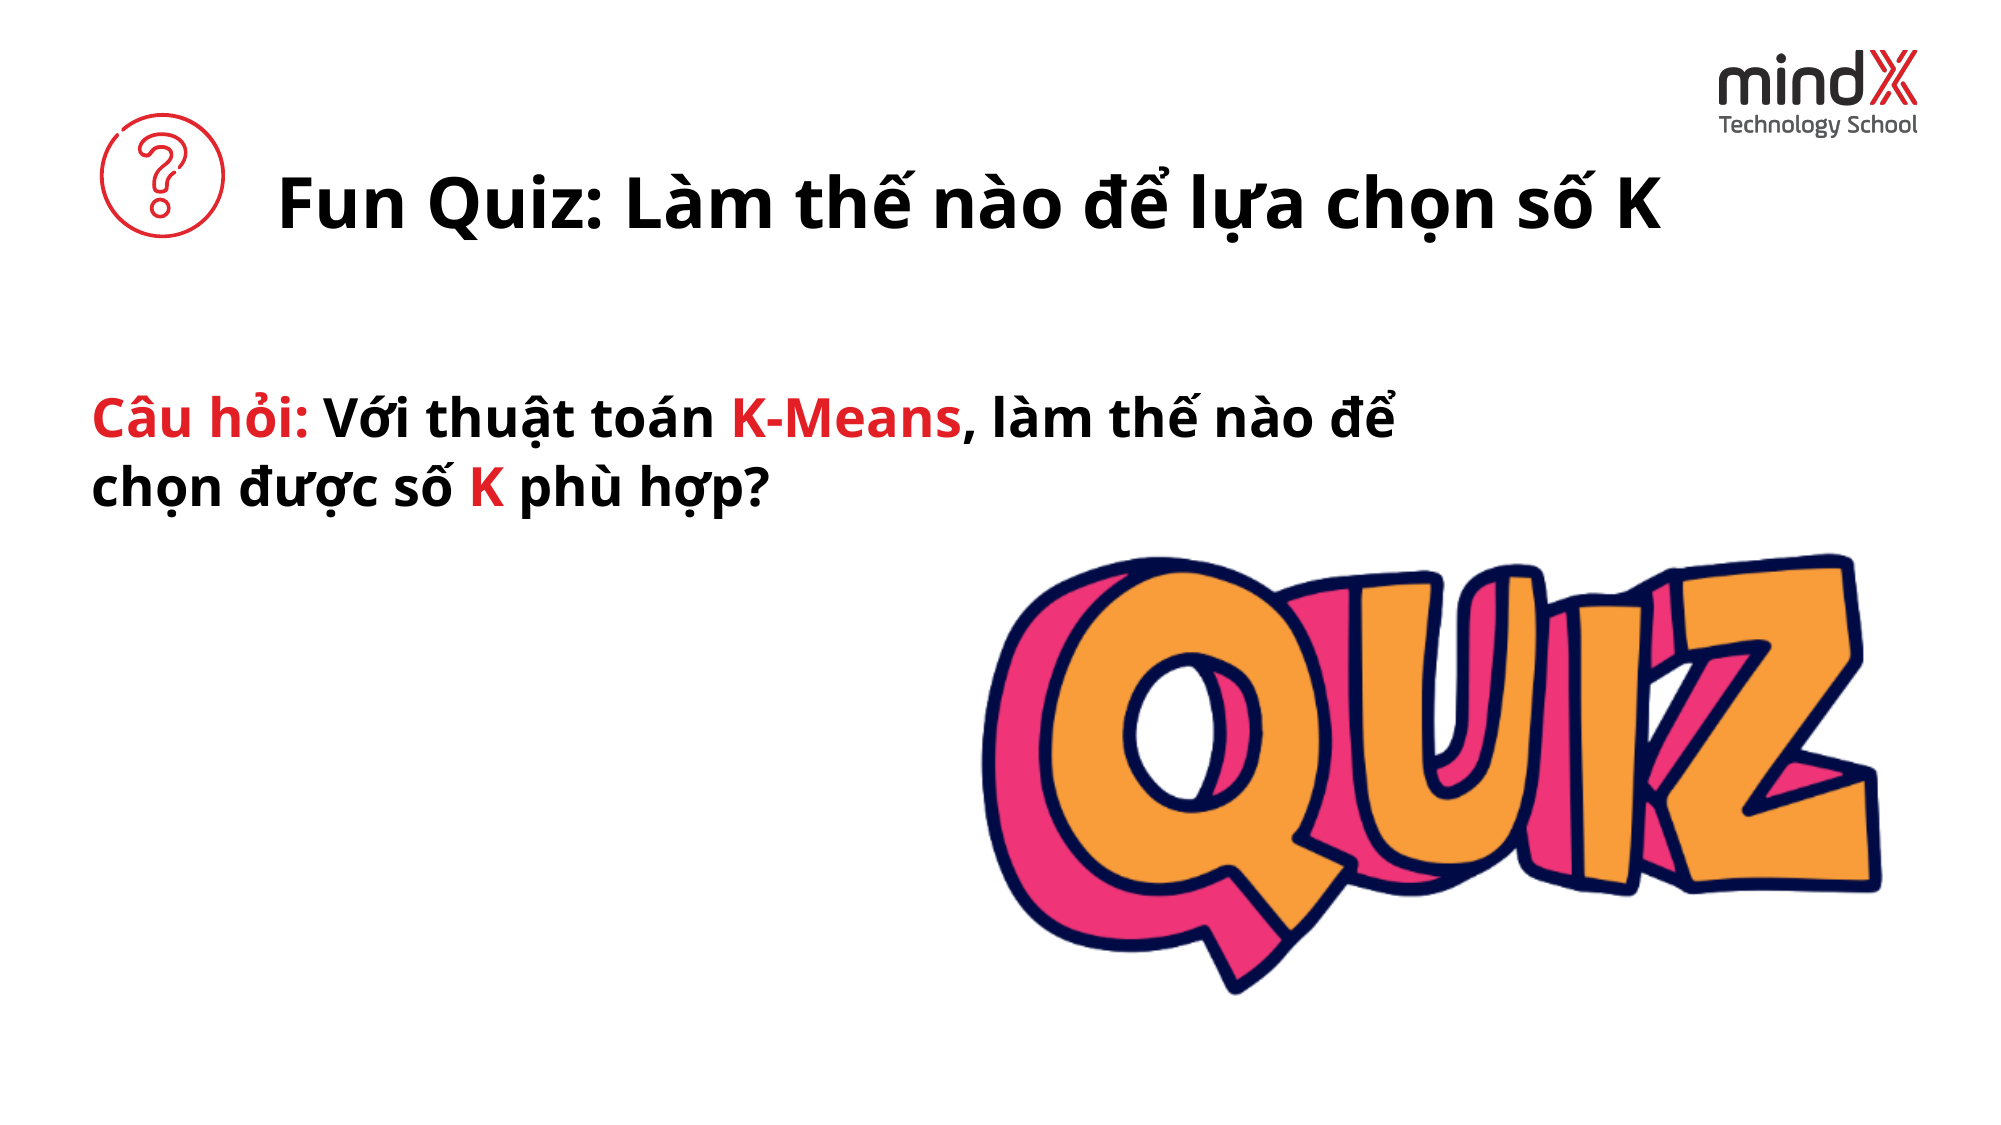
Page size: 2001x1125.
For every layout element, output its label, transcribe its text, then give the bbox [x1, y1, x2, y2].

text_box Câu hỏi: Với thuật toán K-Means, làm thế nào để chọn được số K phù hợp? [76, 363, 1466, 533]
text_box Fun Quiz: Làm thế nào để lựa chọn số K [256, 112, 1920, 288]
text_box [99, 112, 226, 239]
picture [960, 530, 1899, 1004]
picture [1719, 50, 1918, 112]
